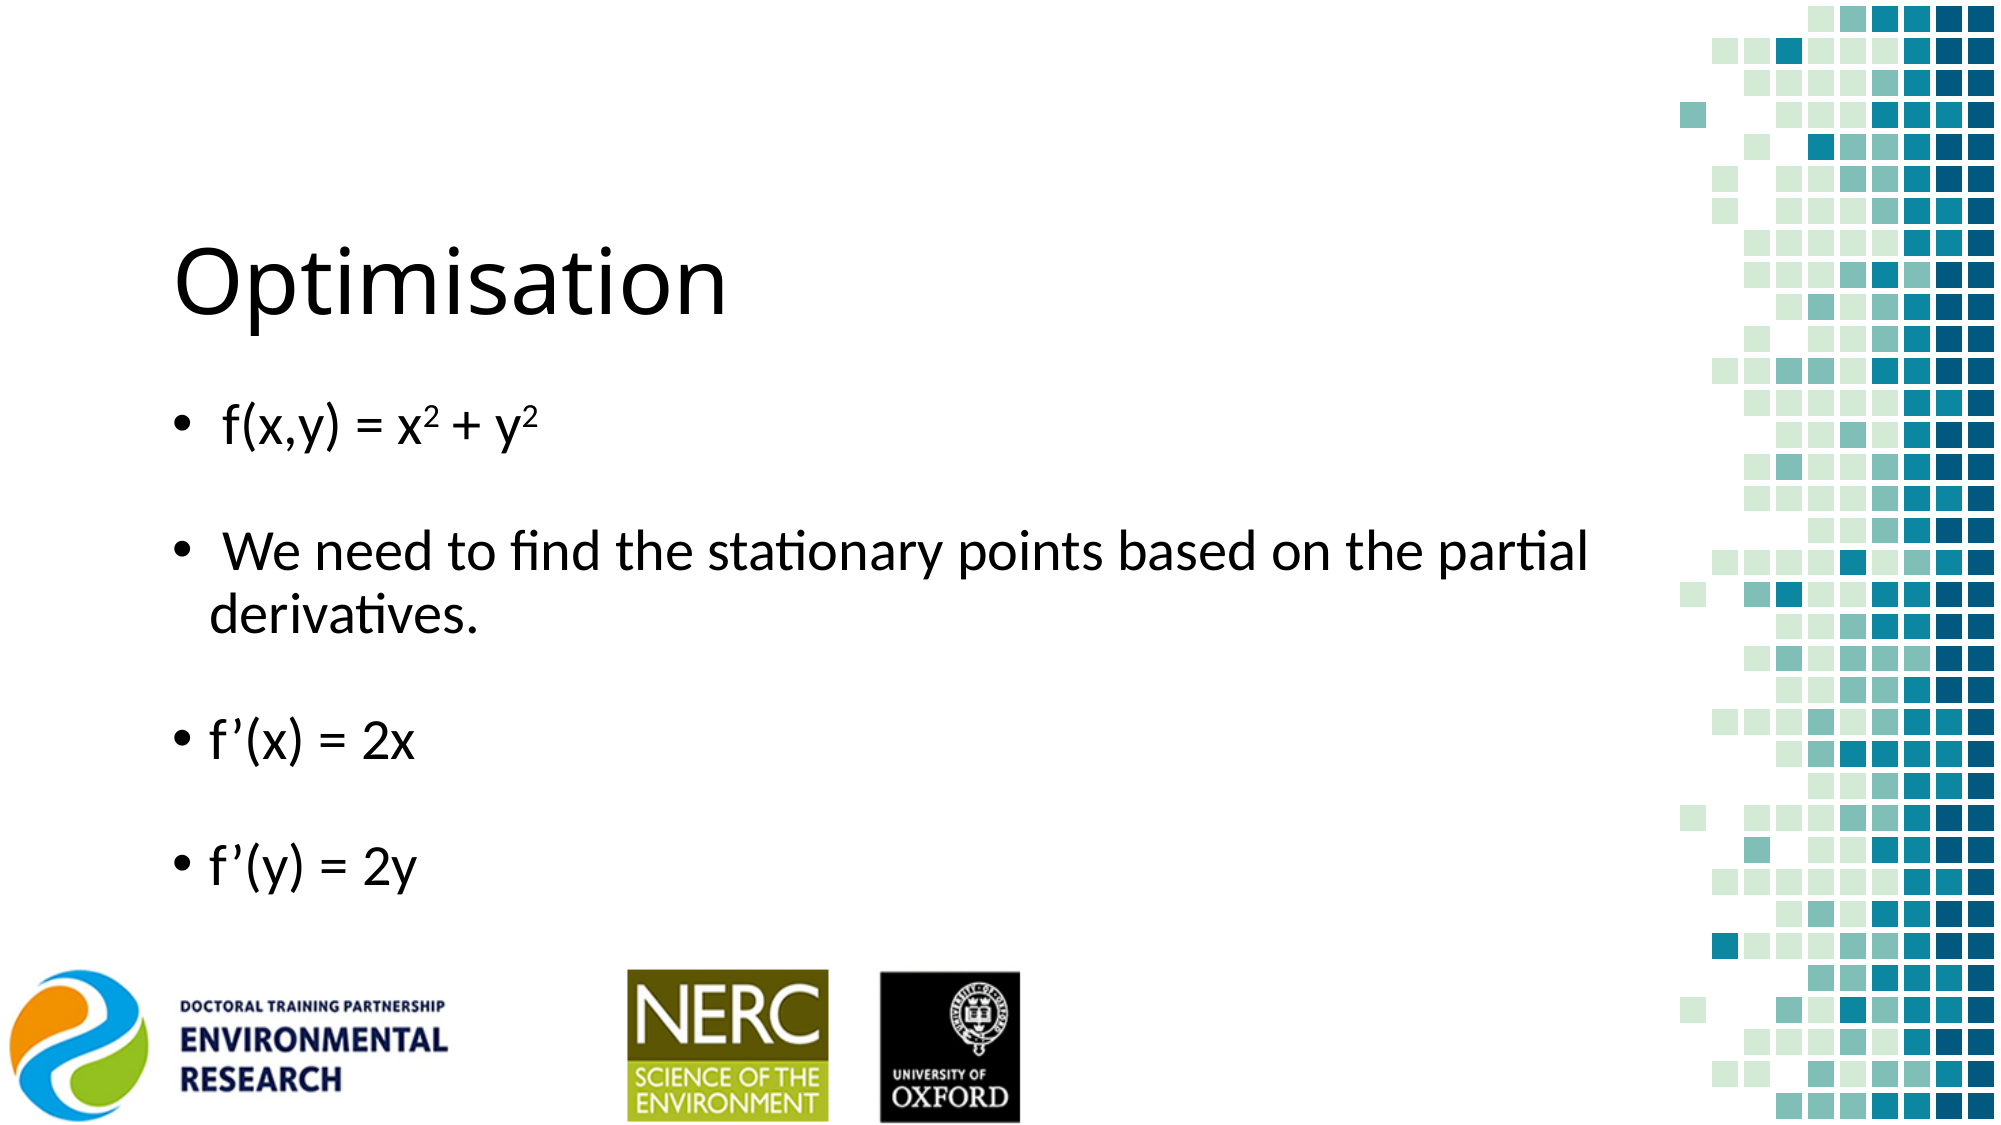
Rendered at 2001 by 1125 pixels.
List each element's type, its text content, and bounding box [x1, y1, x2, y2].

list f(x,y) = x2 + y2 We need to find the stationary points based on the partial derivatives. f’(x) = 2x f’(y) = 2y [157, 379, 1636, 964]
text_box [0, 964, 1676, 1125]
title Optimisation [157, 161, 1636, 350]
